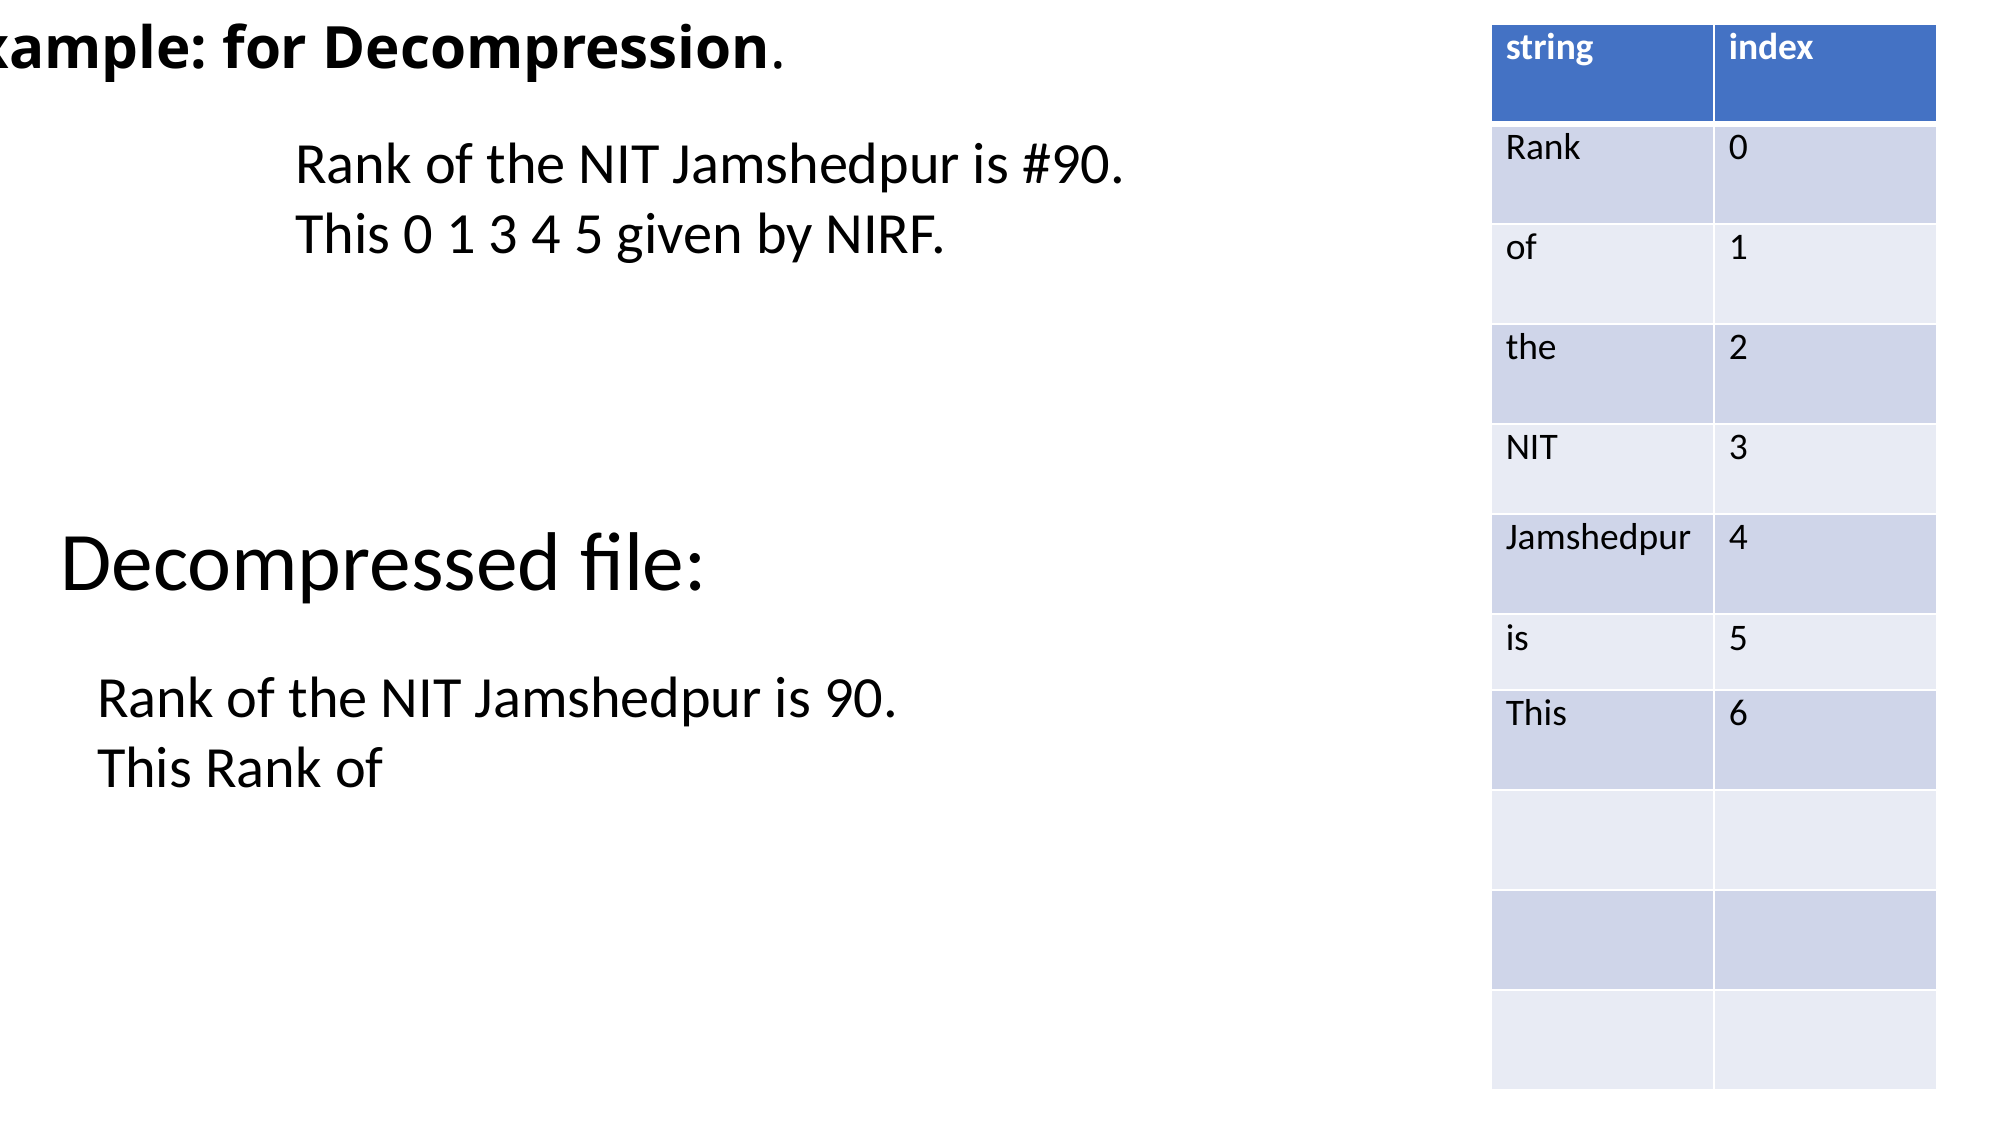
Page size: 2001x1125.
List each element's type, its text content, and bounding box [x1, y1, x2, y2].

table_cell is [1492, 615, 1713, 689]
table_cell [1492, 991, 1713, 1089]
table_cell Jamshedpur [1492, 515, 1713, 613]
table_cell This [1492, 691, 1713, 789]
table_header string [1492, 25, 1713, 121]
table_cell 2 [1715, 325, 1936, 423]
text_box Decompressed file: [45, 500, 723, 615]
text_box Rank of the NIT Jamshedpur is #90. This 0 1 3 4 5 given by NIRF. [280, 117, 1490, 273]
table_cell [1492, 791, 1713, 889]
table_cell [1715, 791, 1936, 889]
table_cell 1 [1715, 225, 1936, 323]
text_box Rank of the NIT Jamshedpur is 90. This Rank of [82, 651, 1141, 807]
table_cell 0 [1715, 127, 1936, 223]
table_cell NIT [1492, 425, 1713, 513]
table_cell of [1492, 225, 1713, 323]
table_cell 3 [1715, 425, 1936, 513]
table_cell [1715, 891, 1936, 989]
table_cell 4 [1715, 515, 1936, 613]
table_cell Rank [1492, 127, 1713, 223]
table_header index [1715, 25, 1936, 121]
table_cell [1715, 991, 1936, 1089]
table_cell [1492, 891, 1713, 989]
table_cell 6 [1715, 691, 1936, 789]
table_cell the [1492, 325, 1713, 423]
table_cell 5 [1715, 615, 1936, 689]
title Example: for Decompression. [0, 0, 883, 89]
